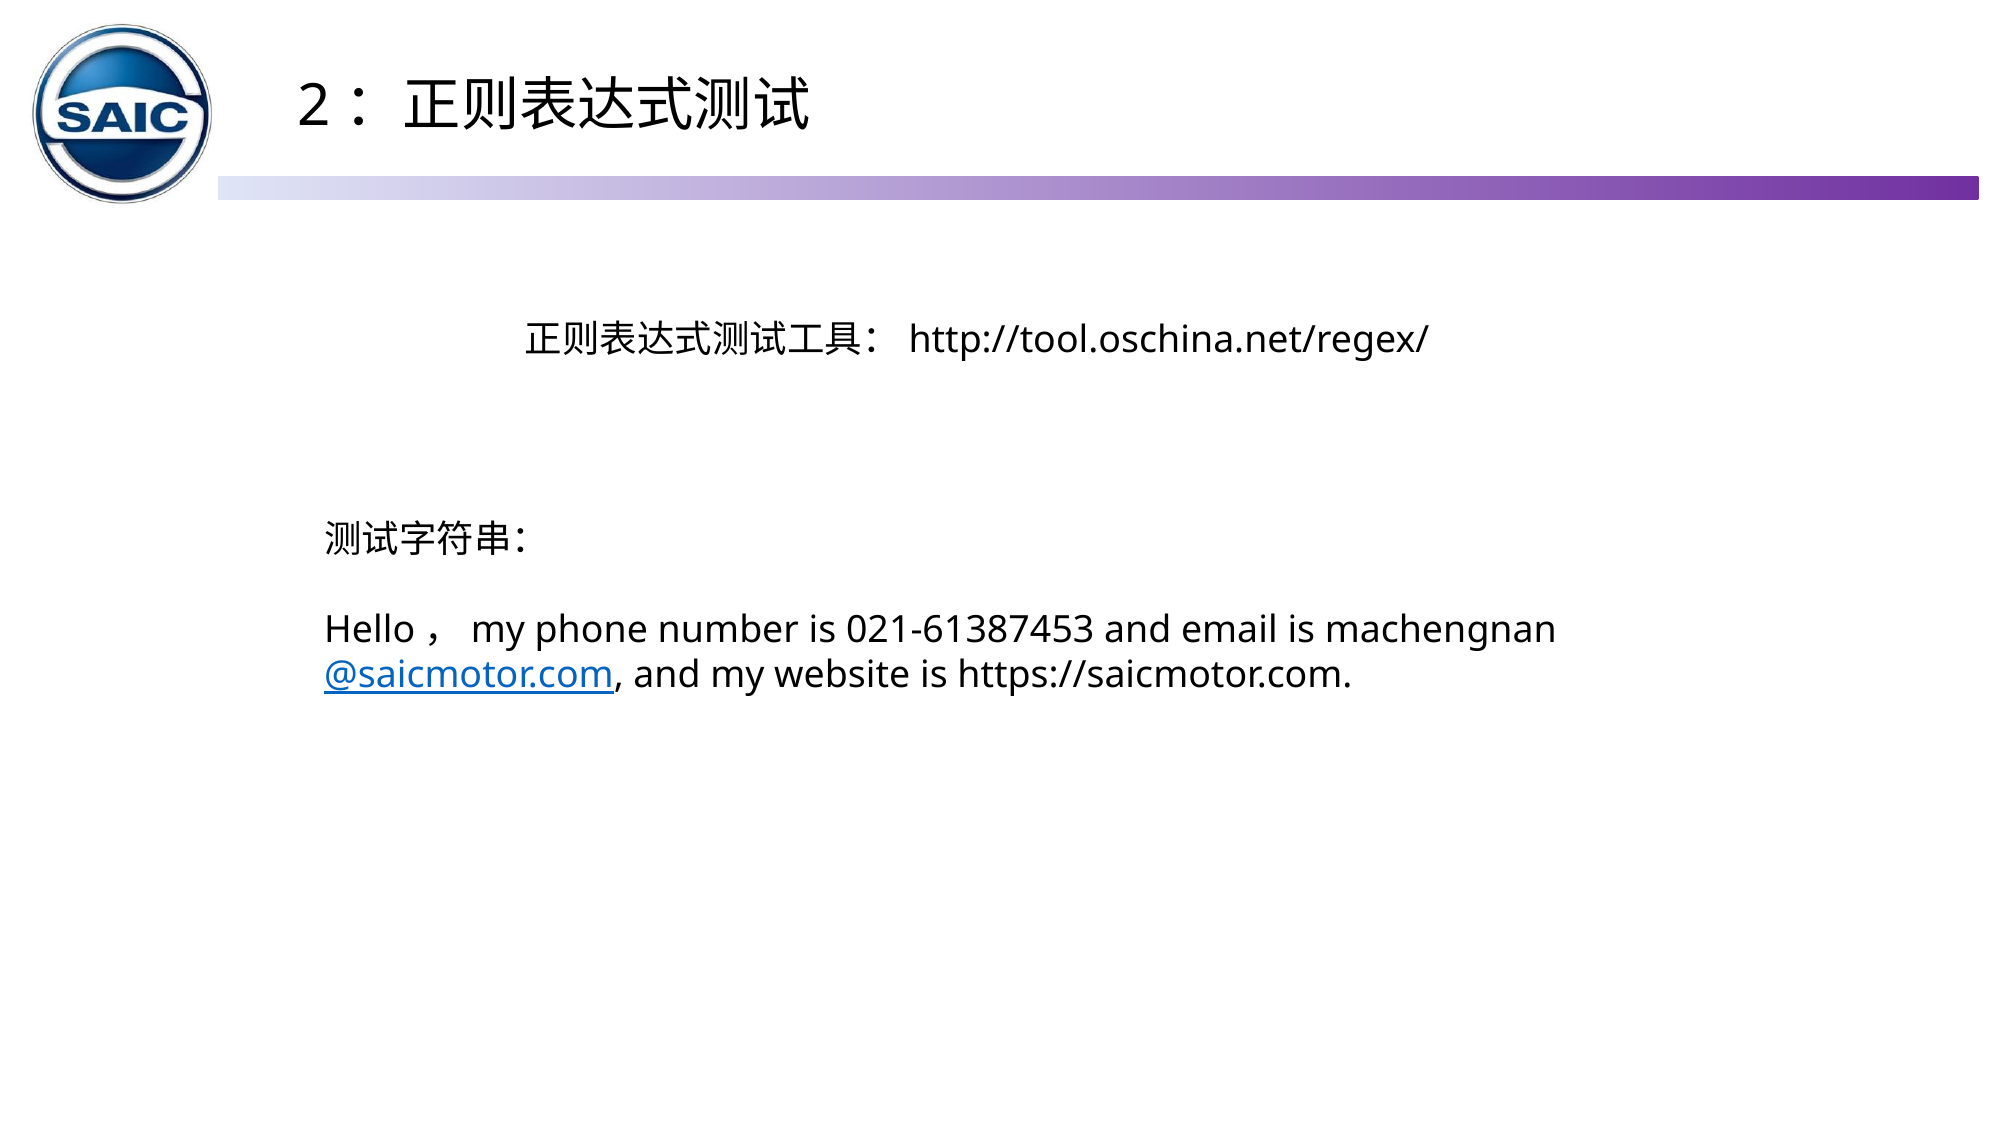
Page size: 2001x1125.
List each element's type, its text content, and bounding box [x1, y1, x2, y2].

picture [0, 0, 238, 217]
text_box 正则表达式测试工具：http://tool.oschina.net/regex/ [509, 307, 1445, 367]
text_box 测试字符串： Hello，my phone number is 021-61387453 and email is machengnan@saicmotor.com, and my website is https://saicmotor.com. [309, 507, 1836, 709]
text_box 2：正则表达式测试 [282, 59, 826, 145]
